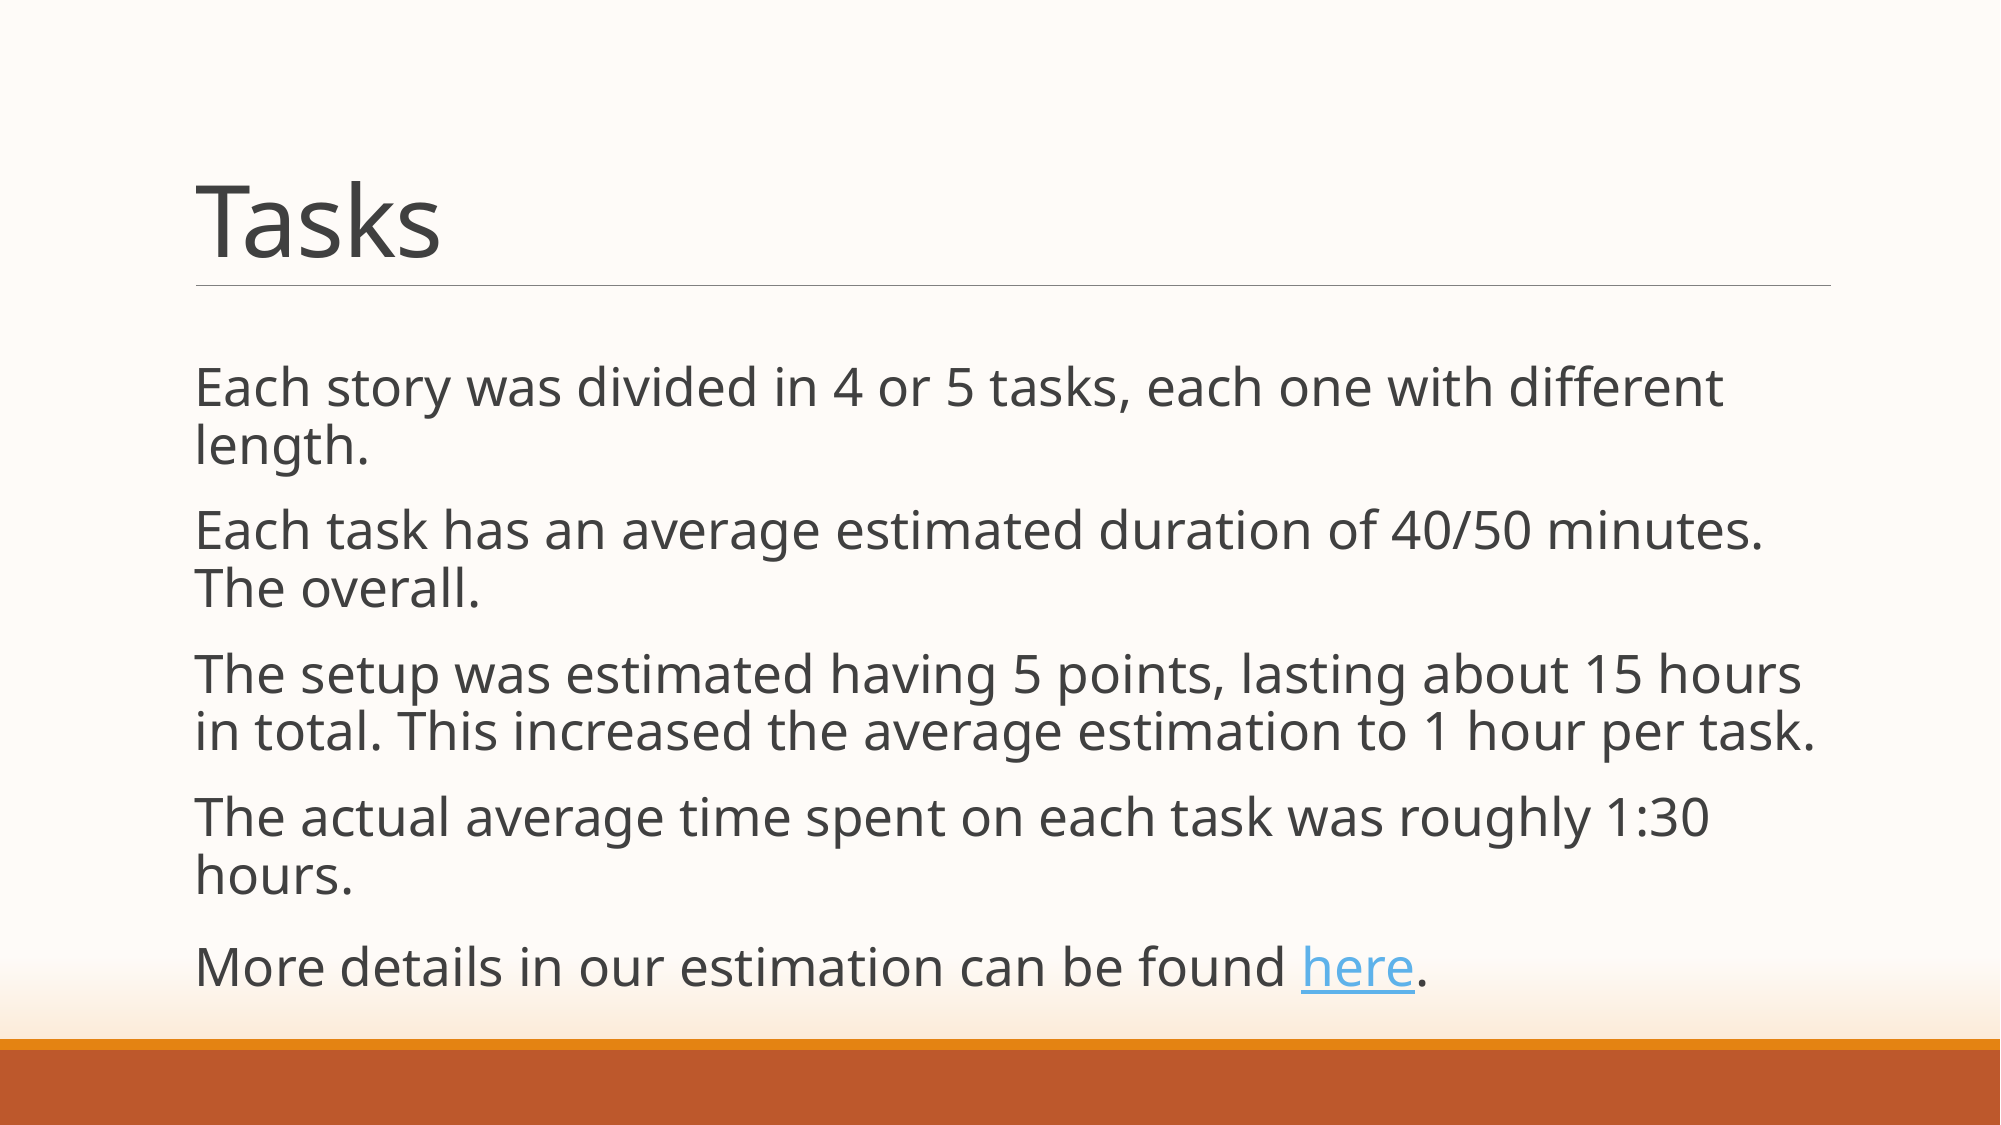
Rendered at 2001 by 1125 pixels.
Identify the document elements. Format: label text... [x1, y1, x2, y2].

list Each story was divided in 4 or 5 tasks, each one with different length. Each task has an average estimated duration of 40/50 minutes. The overall. The setup was estimated having 5 points, lasting about 15 hours in total. This increased the average estimation to 1 hour per task. The actual average time spent on each task was roughly 1:30 hours. More details in our estimation can be found here. [180, 302, 1830, 1023]
title Tasks [180, 47, 1830, 285]
